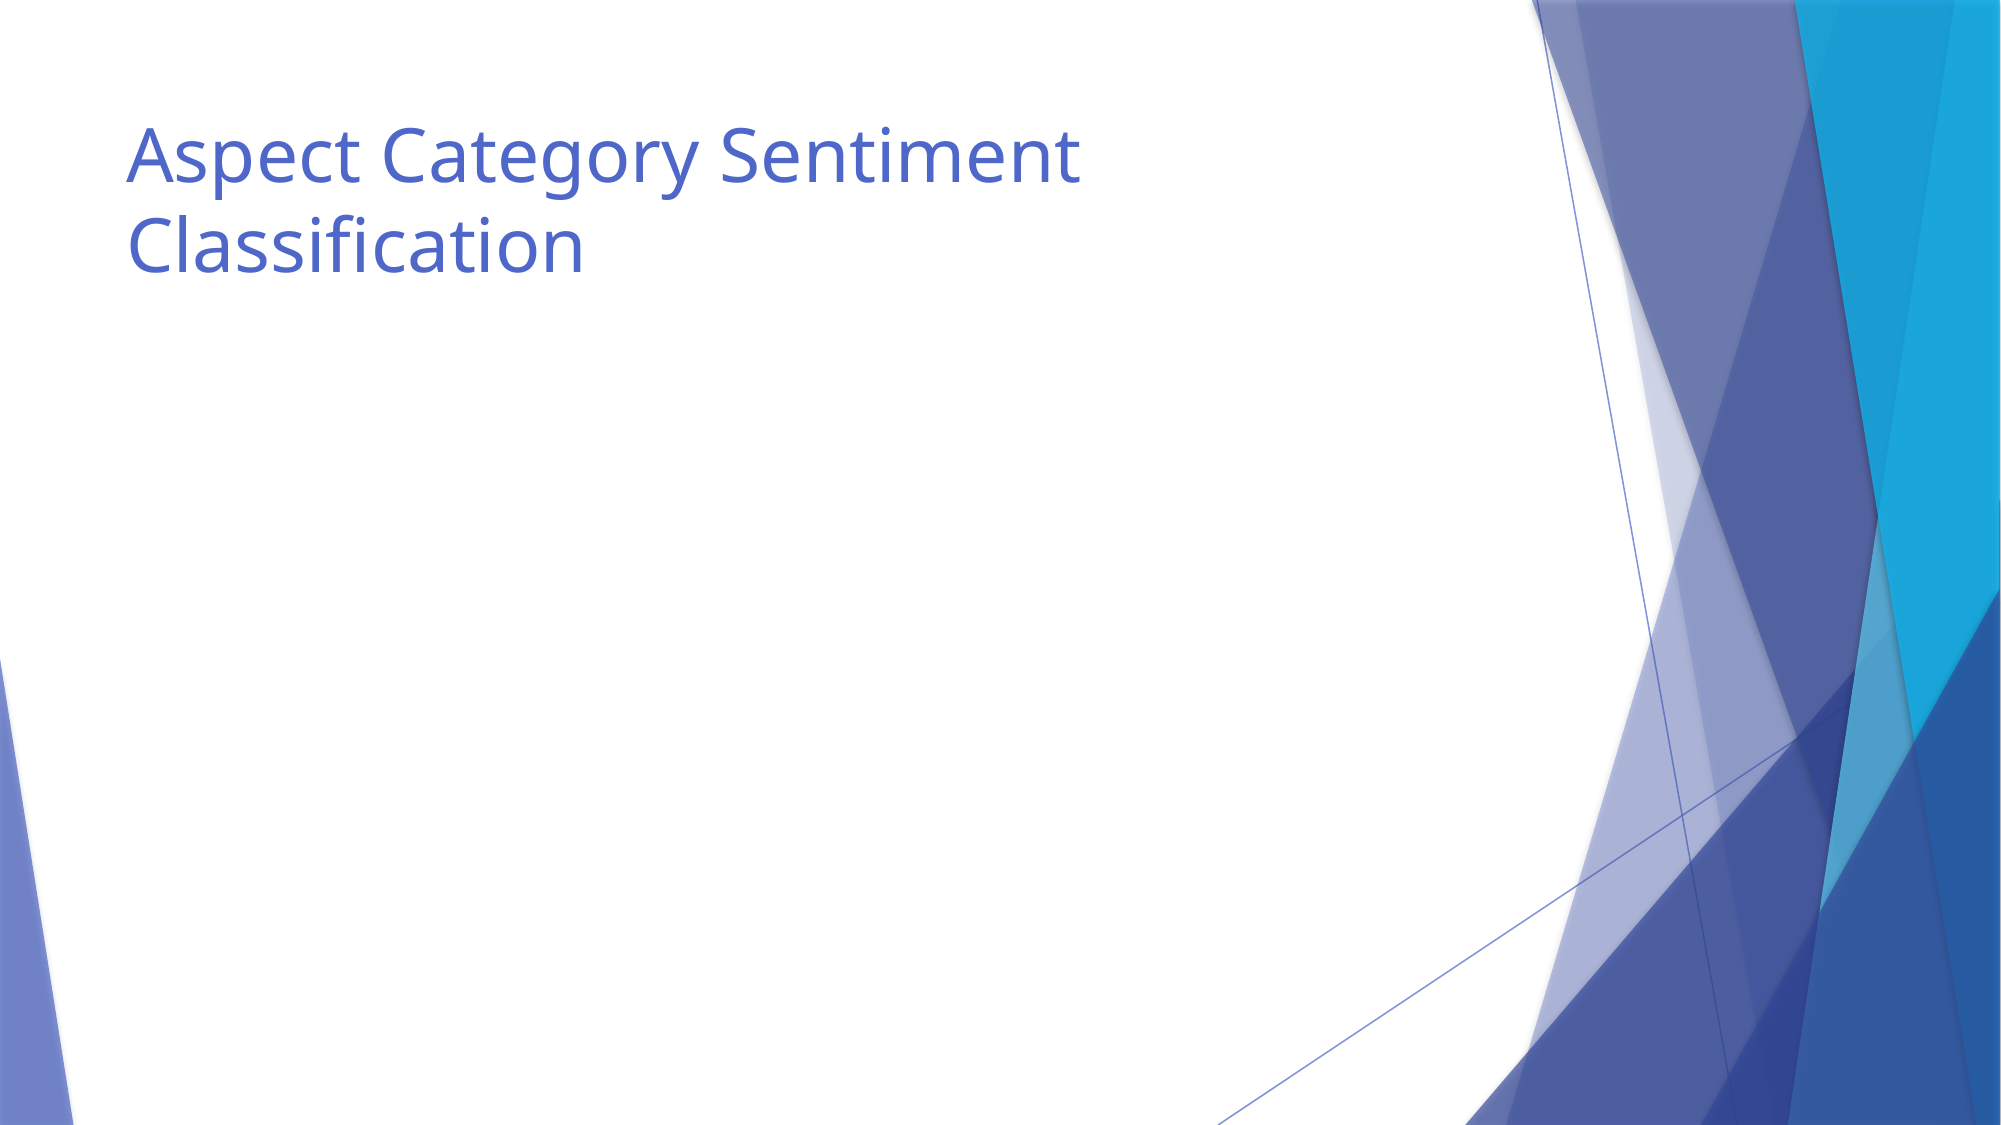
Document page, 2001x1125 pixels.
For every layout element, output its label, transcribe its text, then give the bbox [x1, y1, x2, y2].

title Aspect Category Sentiment Classification [111, 99, 1522, 317]
